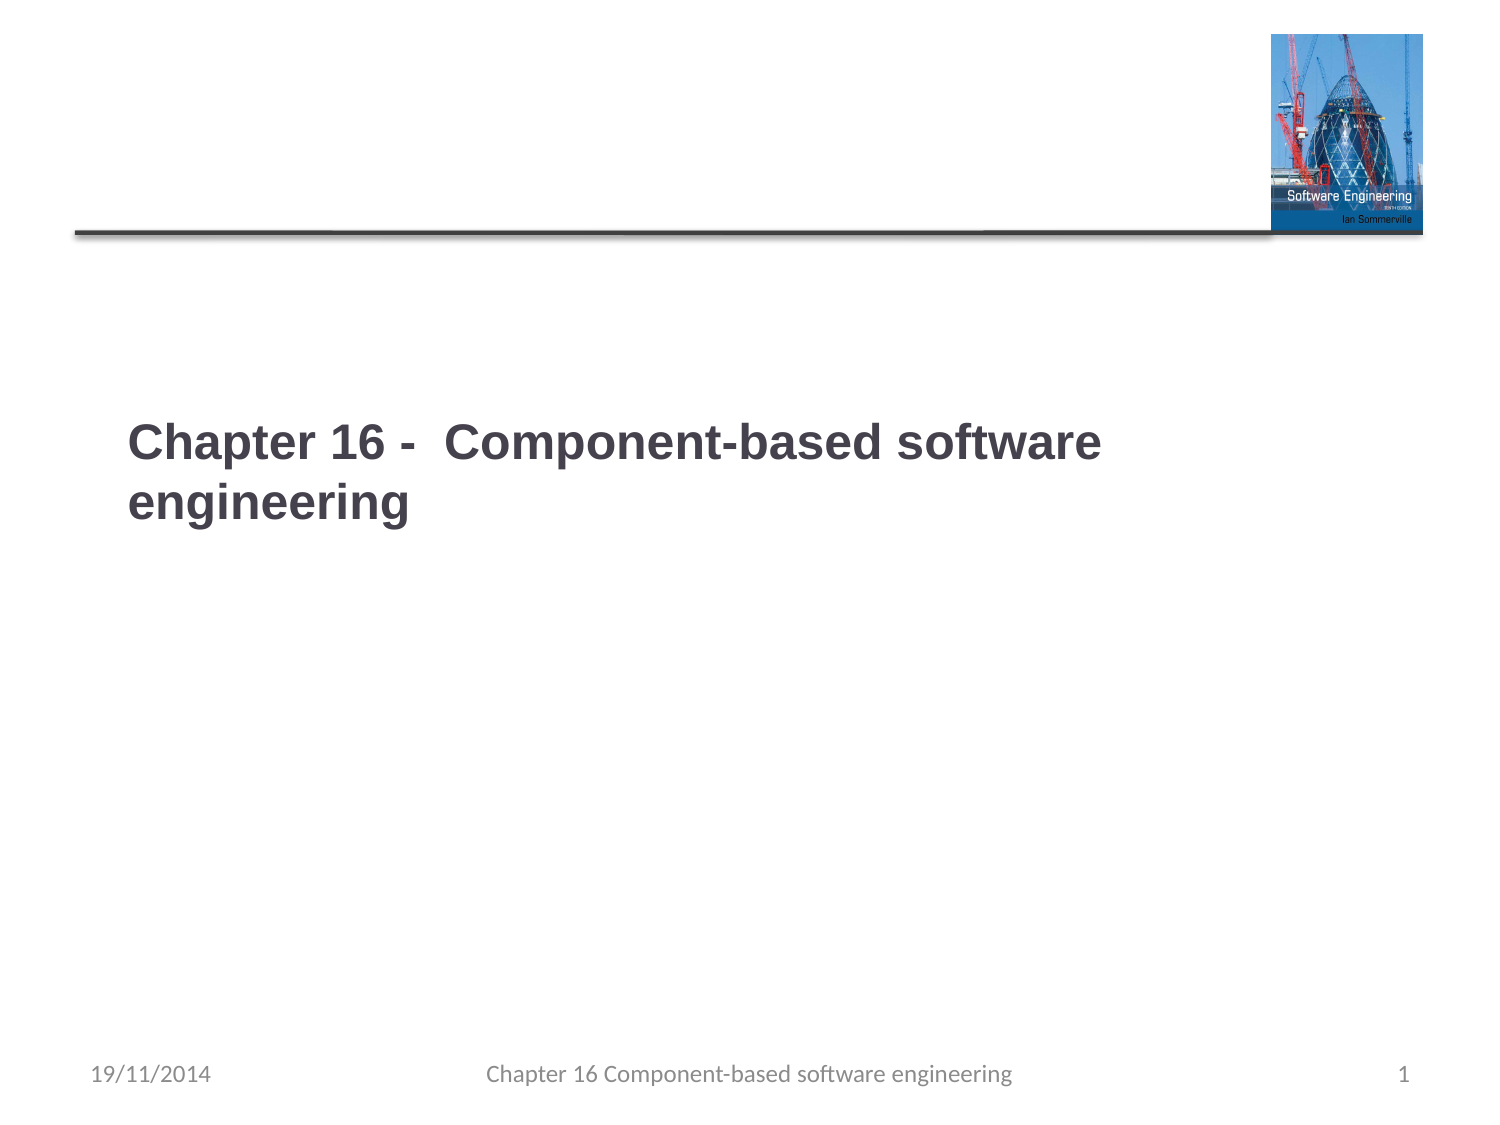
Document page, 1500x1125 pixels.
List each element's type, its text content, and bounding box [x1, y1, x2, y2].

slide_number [75, 1042, 425, 1103]
title Chapter 16 - Component-based software engineering [112, 349, 1388, 591]
footer Chapter 16 Component-based software engineering [425, 1042, 1074, 1103]
slide_number 1 [1074, 1042, 1425, 1103]
picture [1271, 34, 1423, 230]
